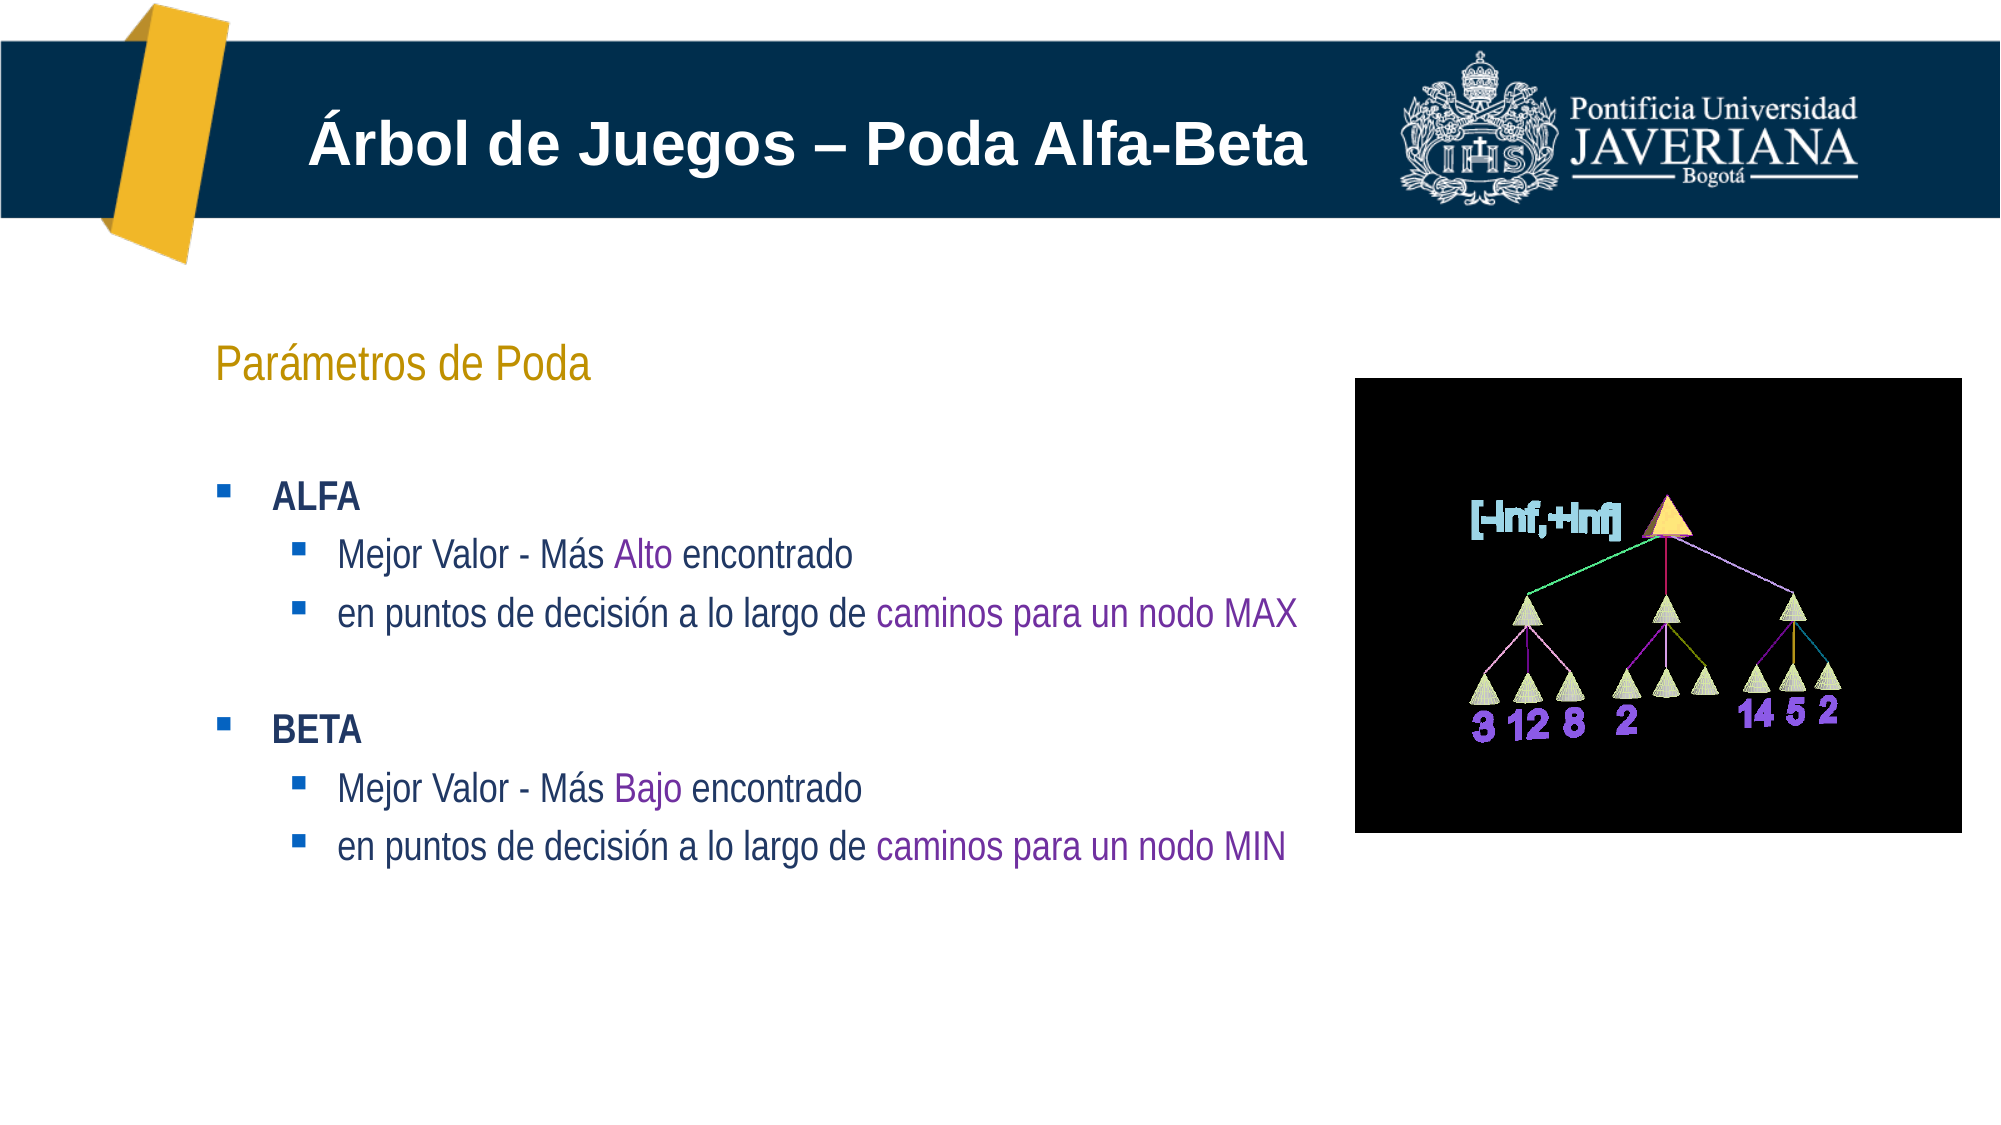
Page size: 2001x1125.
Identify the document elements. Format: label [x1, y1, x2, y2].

text_box [1354, 377, 1963, 834]
list [0, 0, 2000, 1125]
